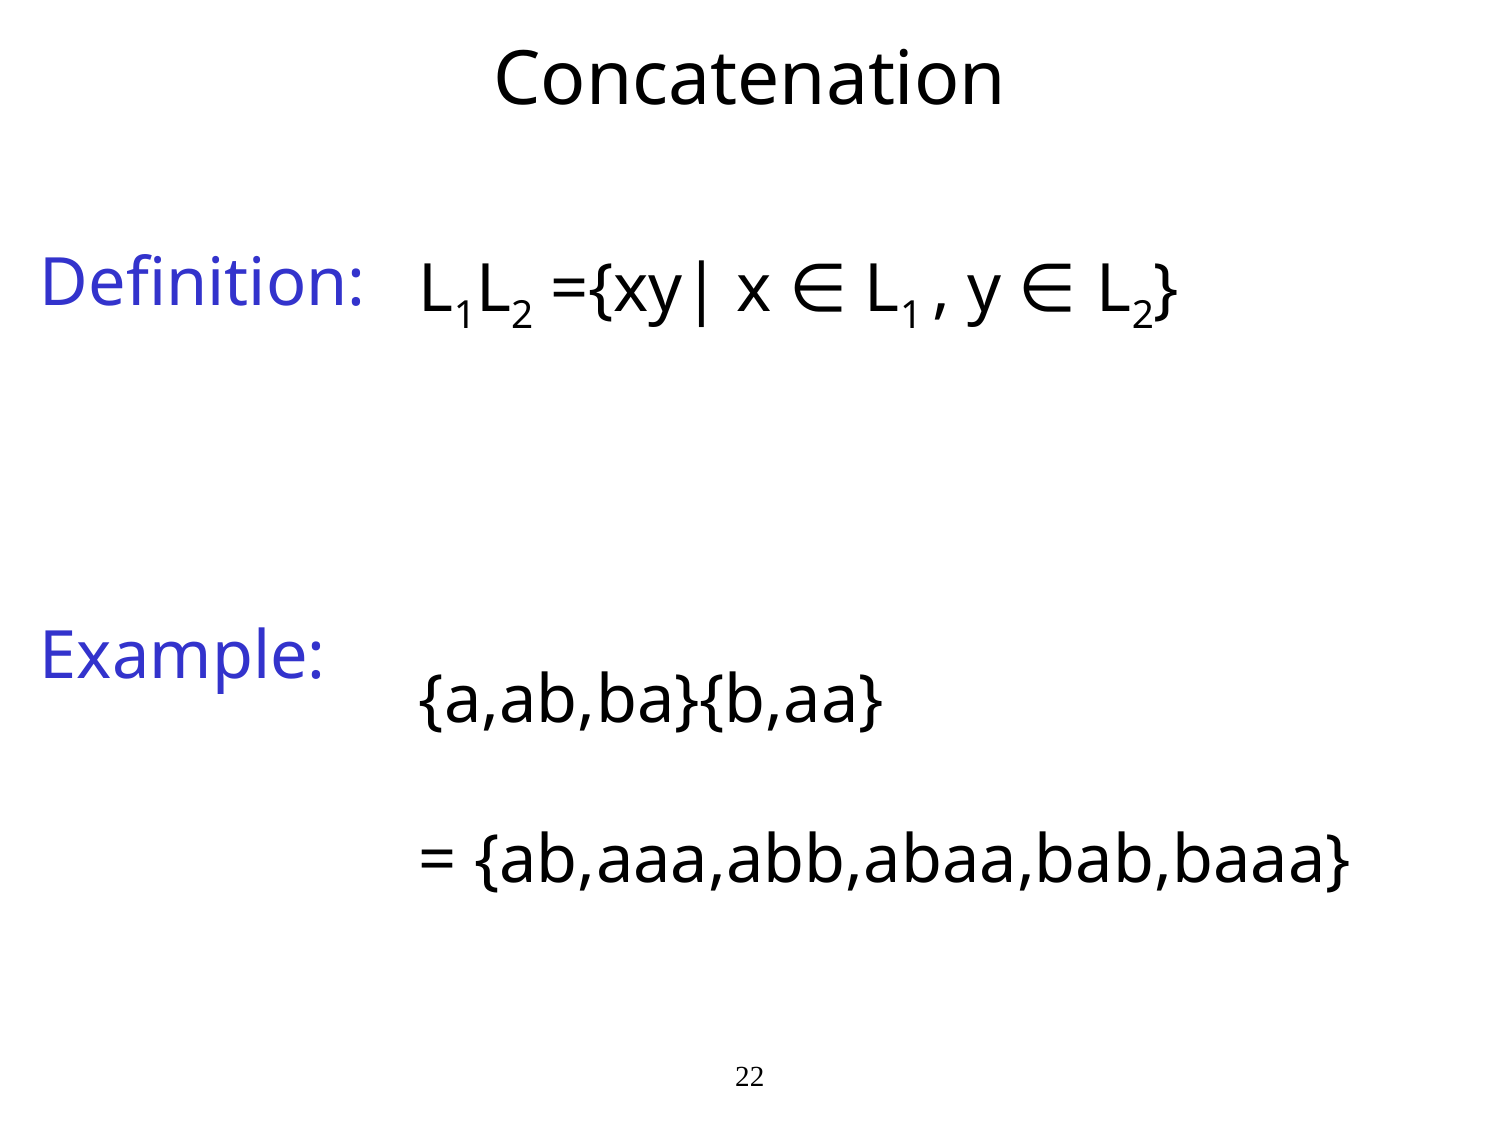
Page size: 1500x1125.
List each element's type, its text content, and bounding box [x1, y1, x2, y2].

title Concatenation [24, 24, 1475, 125]
list Definition: Example: [24, 137, 1475, 1038]
text_box L1L2 ={xy| x ∈ L1 , y ∈ L2} {a,ab,ba}{b,aa} = {ab,aaa,abb,abaa,bab,baaa} [404, 237, 1367, 903]
slide_number 22 [512, 1050, 988, 1100]
